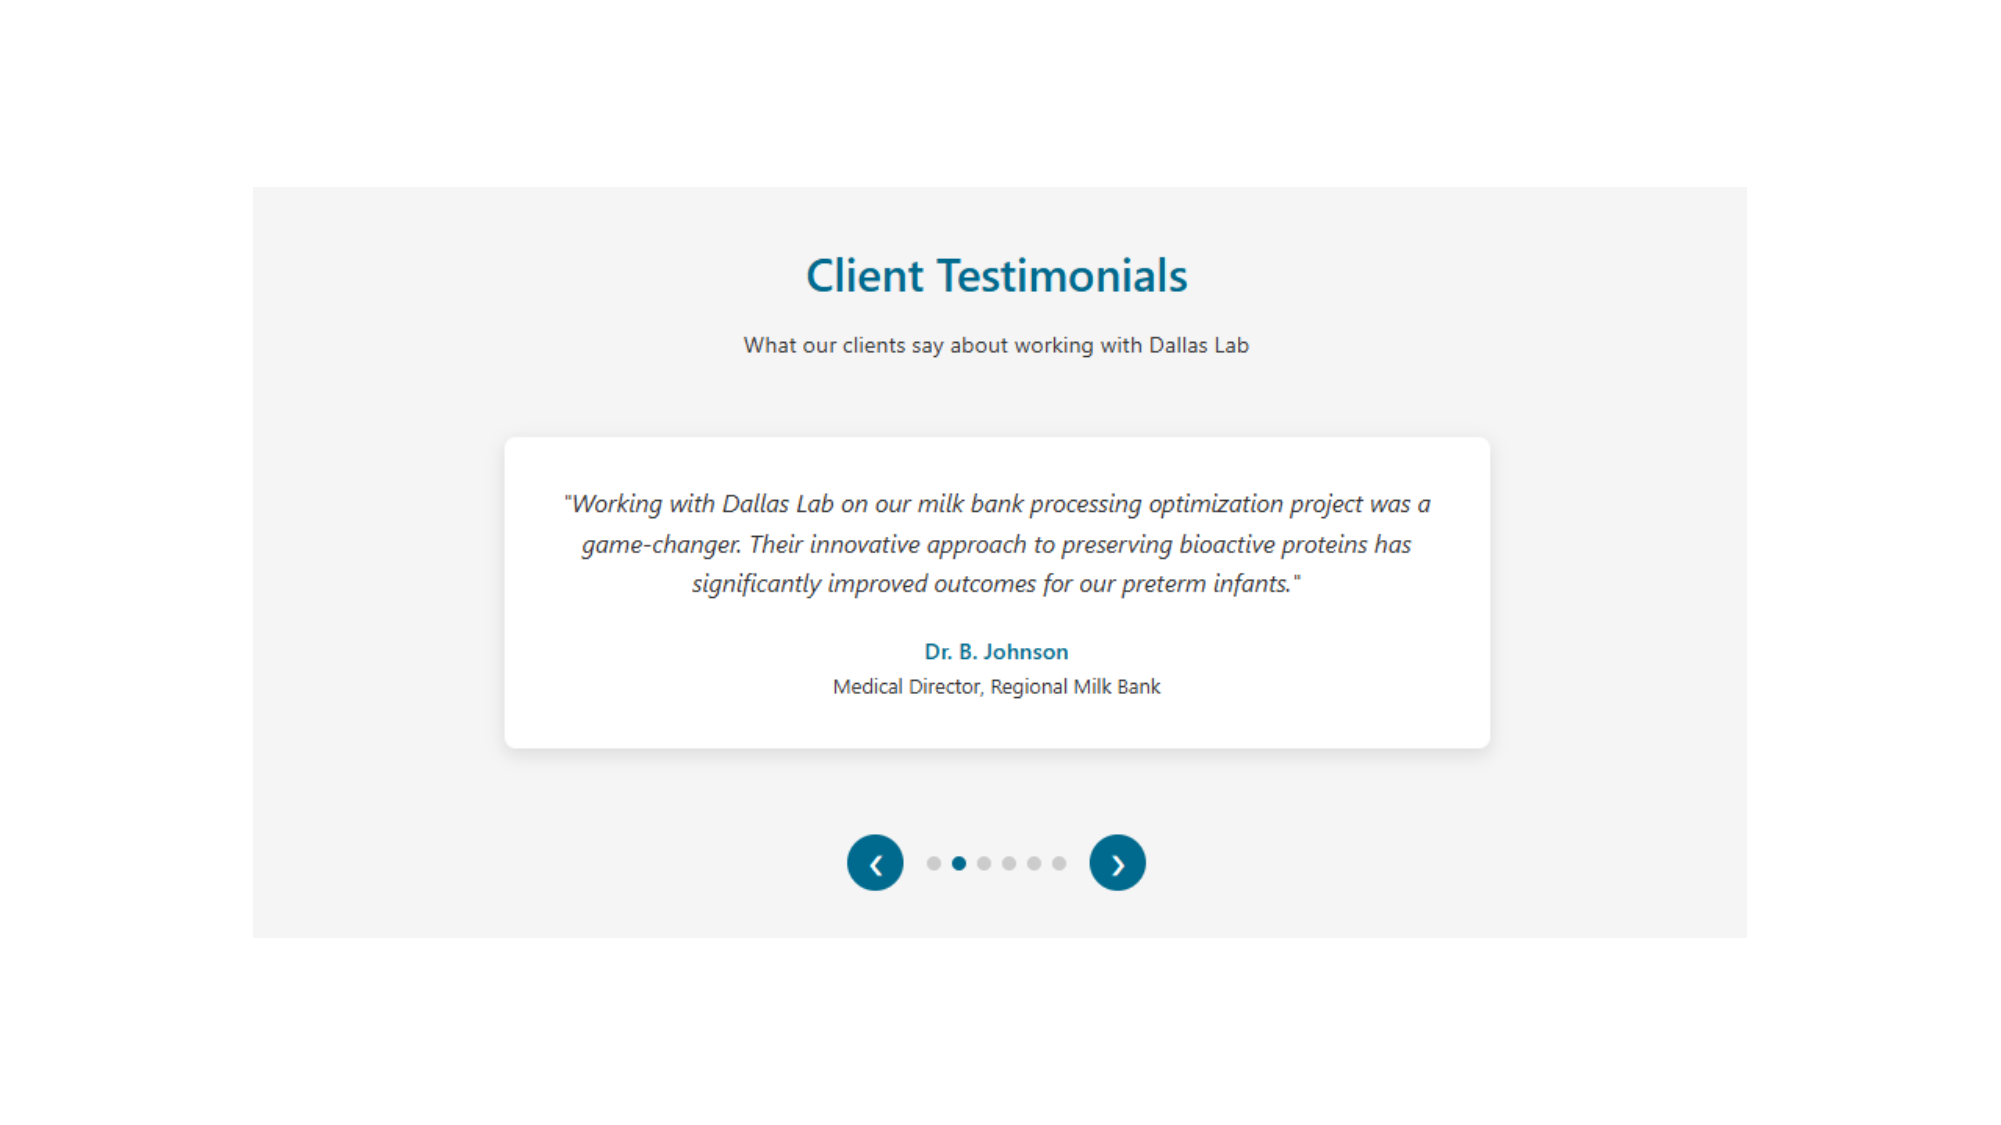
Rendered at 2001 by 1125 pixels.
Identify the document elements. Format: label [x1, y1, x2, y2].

picture [253, 186, 1747, 938]
